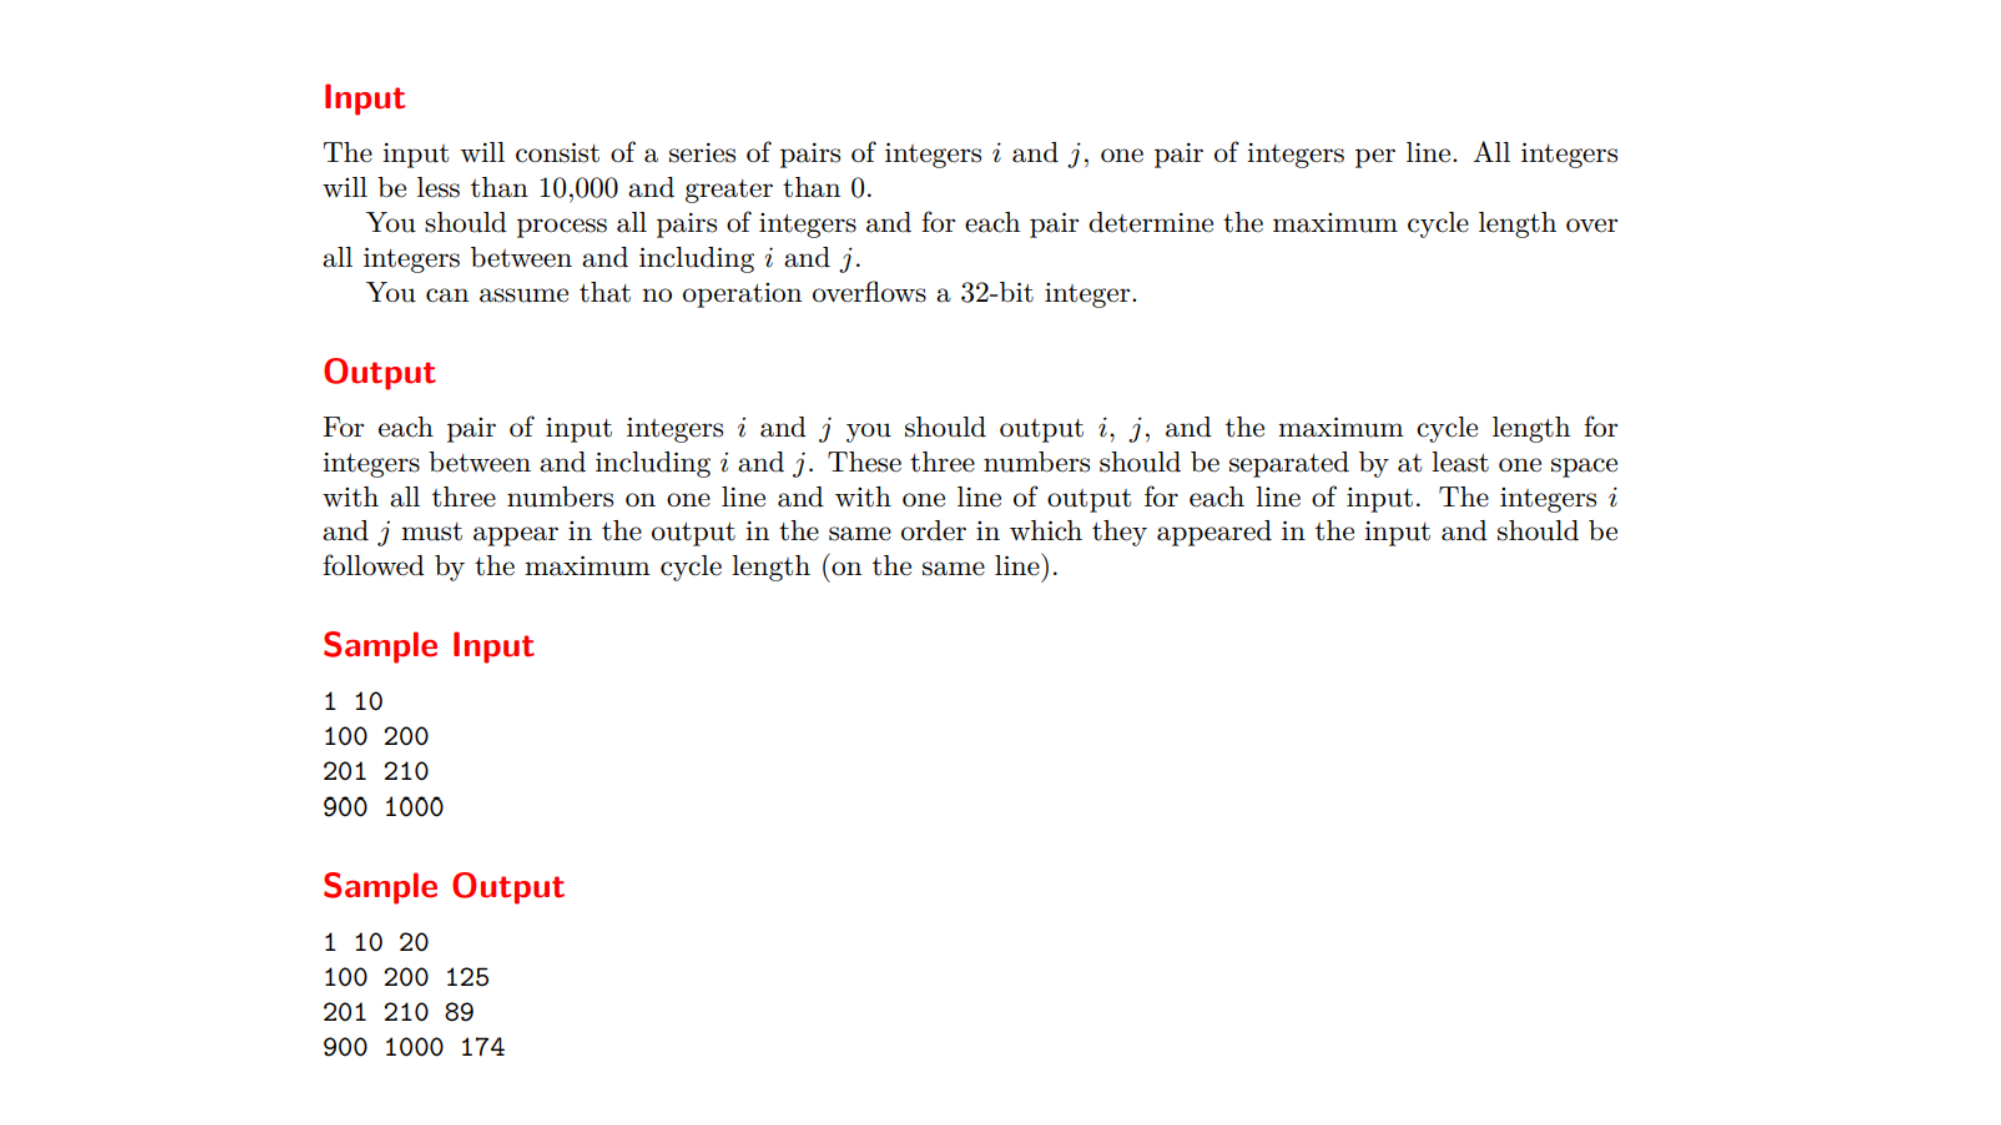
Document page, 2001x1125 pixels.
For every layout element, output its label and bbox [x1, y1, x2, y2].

list [289, 66, 1640, 1082]
